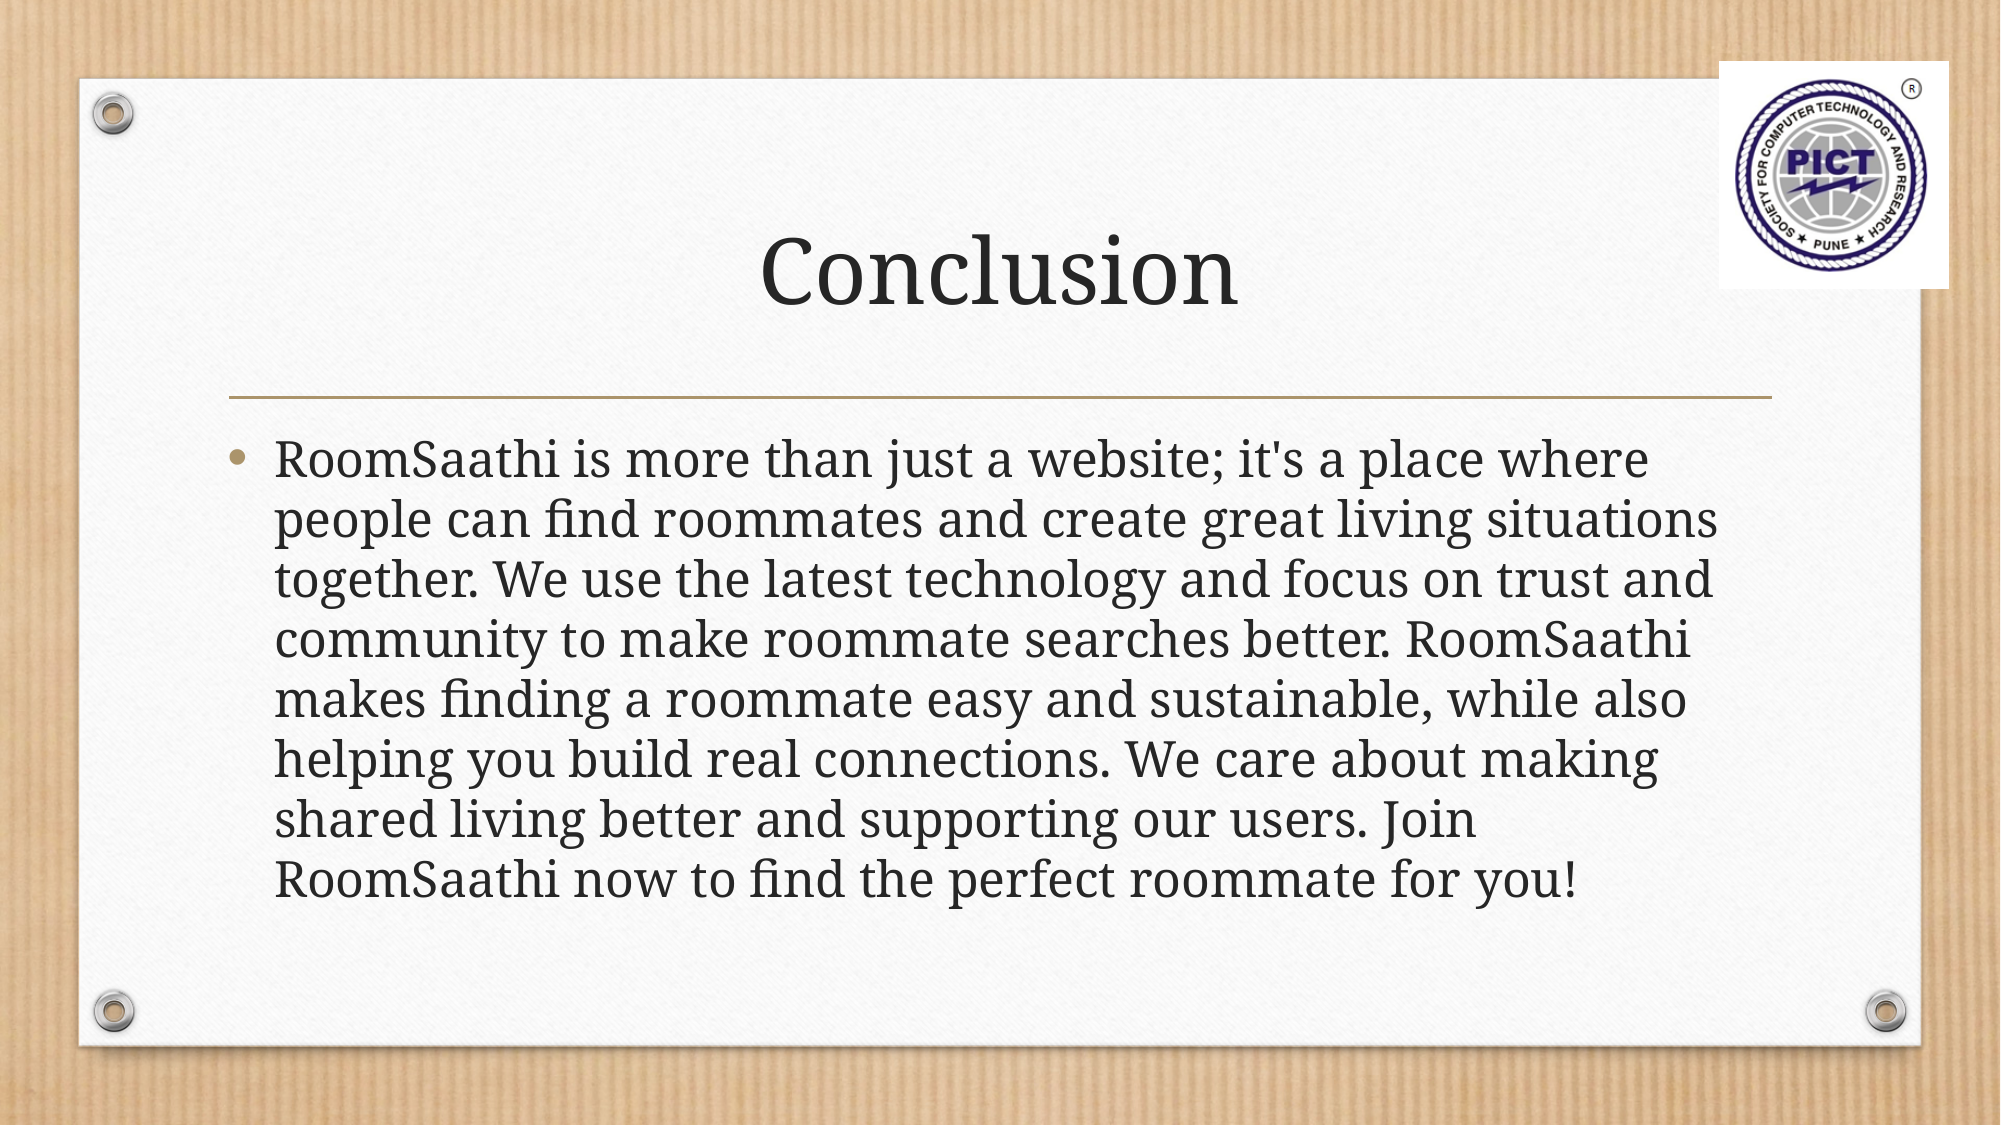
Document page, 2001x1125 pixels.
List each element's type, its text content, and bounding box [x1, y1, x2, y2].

picture [0, 0, 2001, 1125]
title Conclusion [212, 161, 1788, 375]
list RoomSaathi is more than just a website; it's a place where people can find roommates and create great living situations together. We use the latest technology and focus on trust and community to make roommate searches better. RoomSaathi makes finding a roommate easy and sustainable, while also helping you build real connections. We care about making shared living better and supporting our users. Join RoomSaathi now to find the perfect roommate for you! [212, 419, 1788, 964]
